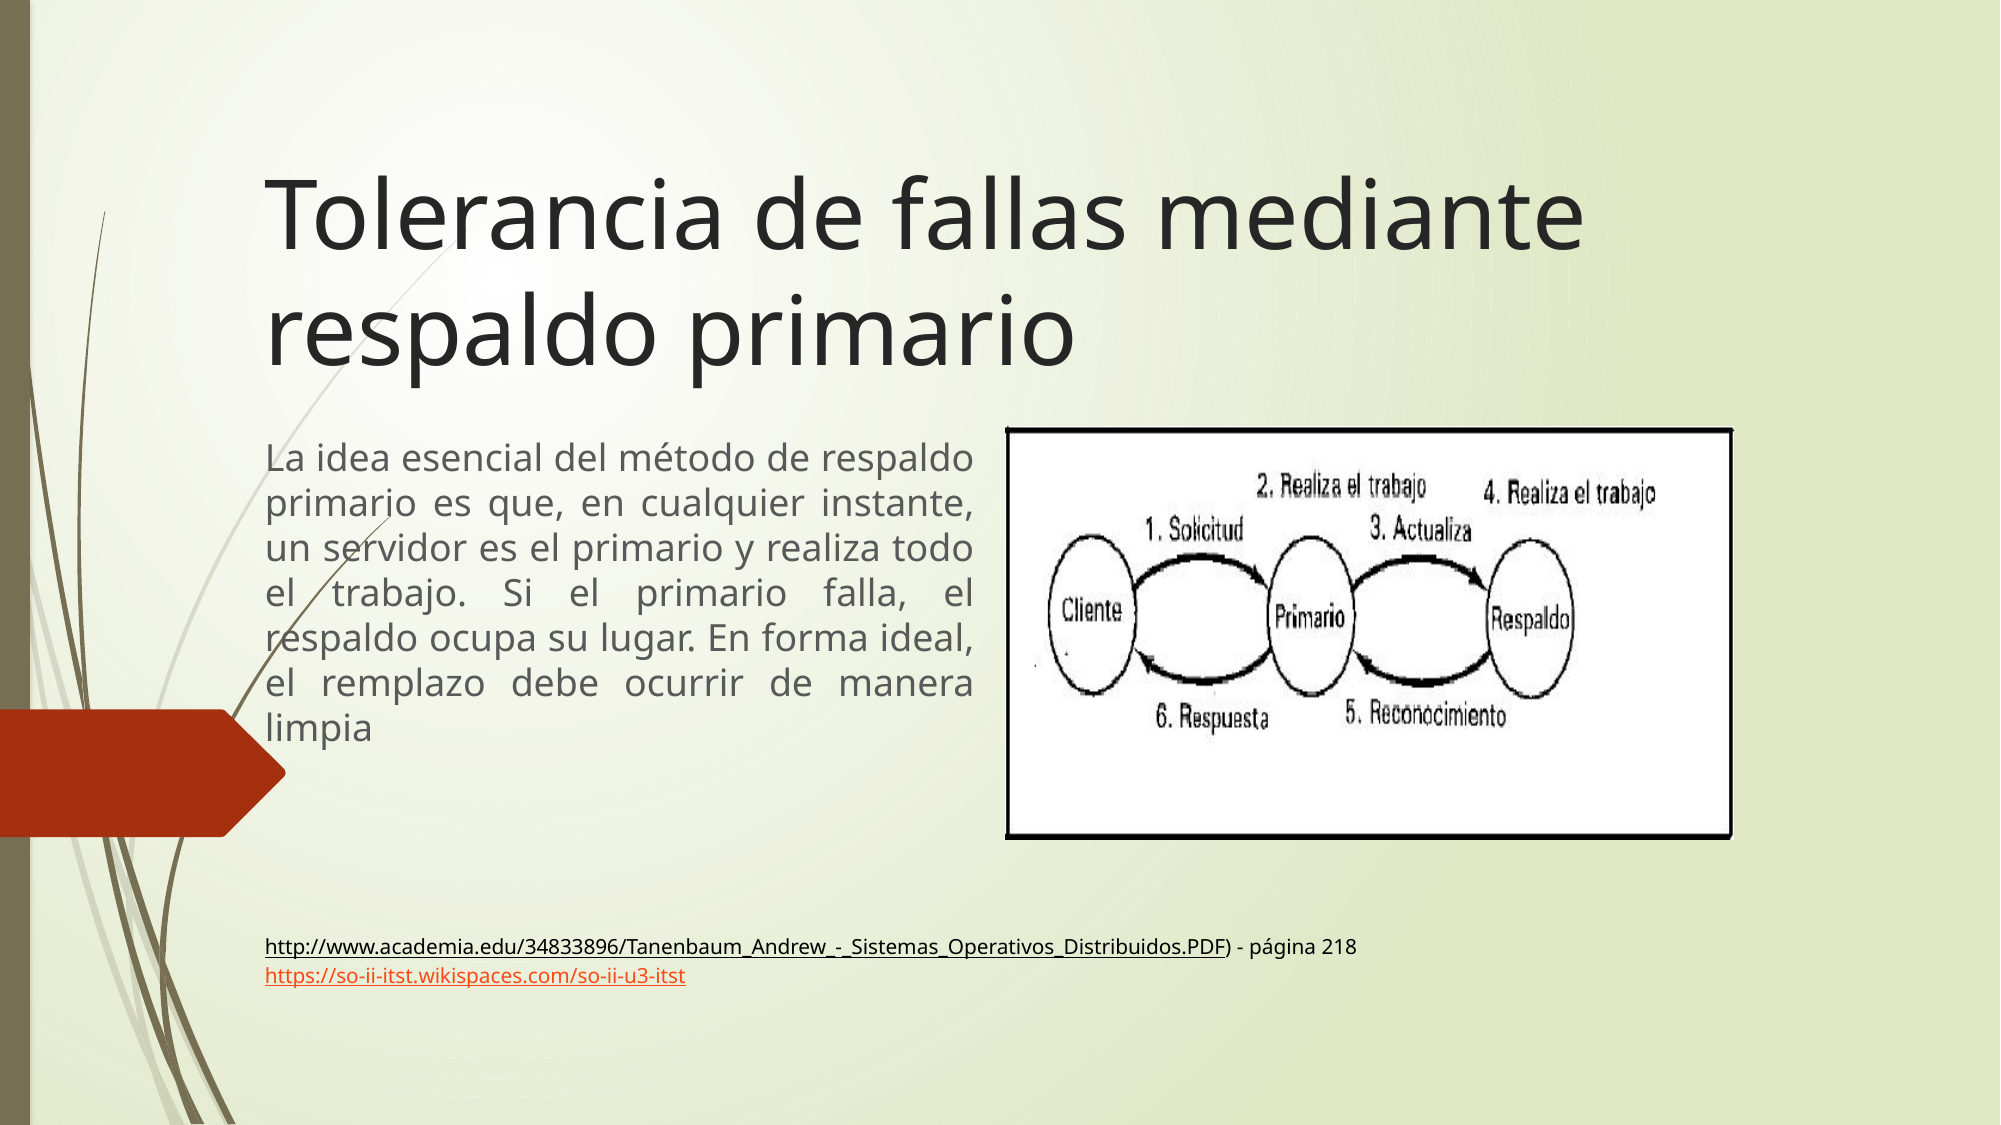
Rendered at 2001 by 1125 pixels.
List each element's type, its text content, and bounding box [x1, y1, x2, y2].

subtitle La idea esencial del método de respaldo primario es que, en cualquier instante, un servidor es el primario y realiza todo el trabajo. Si el primario falla, el respaldo ocupa su lugar. En forma ideal, el remplazo debe ocurrir de manera limpia [249, 426, 990, 893]
picture [1004, 426, 1735, 841]
text_box http://www.academia.edu/34833896/Tanenbaum_Andrew_-_Sistemas_Operativos_Distribuidos.PDF) - página 218 https://so-ii-itst.wikispaces.com/so-ii-u3-itst [249, 926, 1635, 998]
title Tolerancia de fallas mediante respaldo primario [249, 141, 1750, 393]
